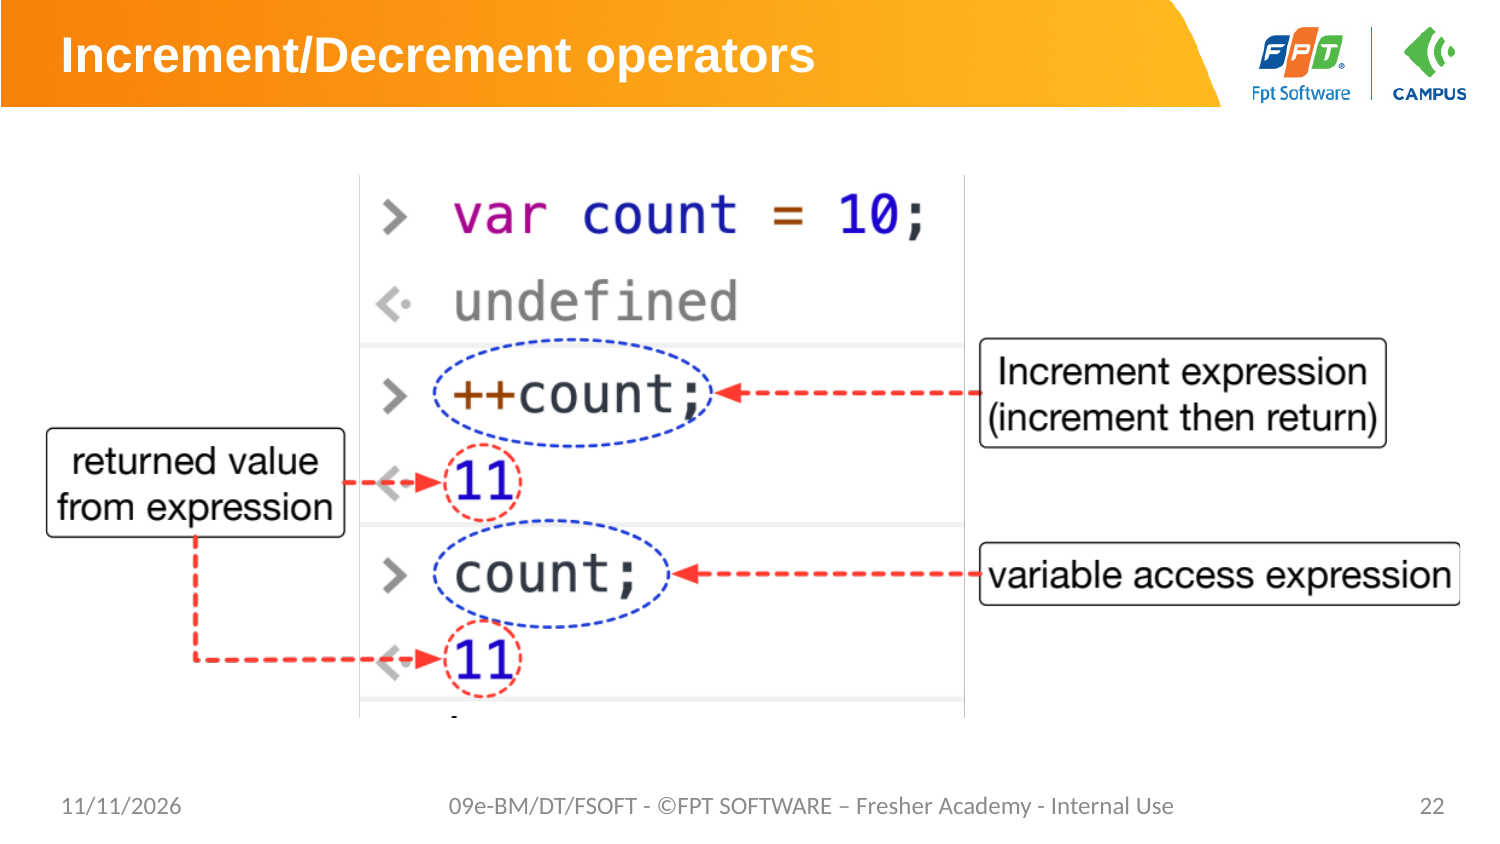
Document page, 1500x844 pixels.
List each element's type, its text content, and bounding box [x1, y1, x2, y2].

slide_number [45, 782, 270, 827]
slide_number 22 [1350, 782, 1461, 827]
footer 09e-BM/DT/FSOFT - ©FPT SOFTWARE – Fresher Academy - Internal Use [289, 782, 1335, 827]
title Increment/Decrement operators [45, 0, 1176, 106]
picture [1, 0, 1499, 844]
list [45, 174, 1461, 719]
